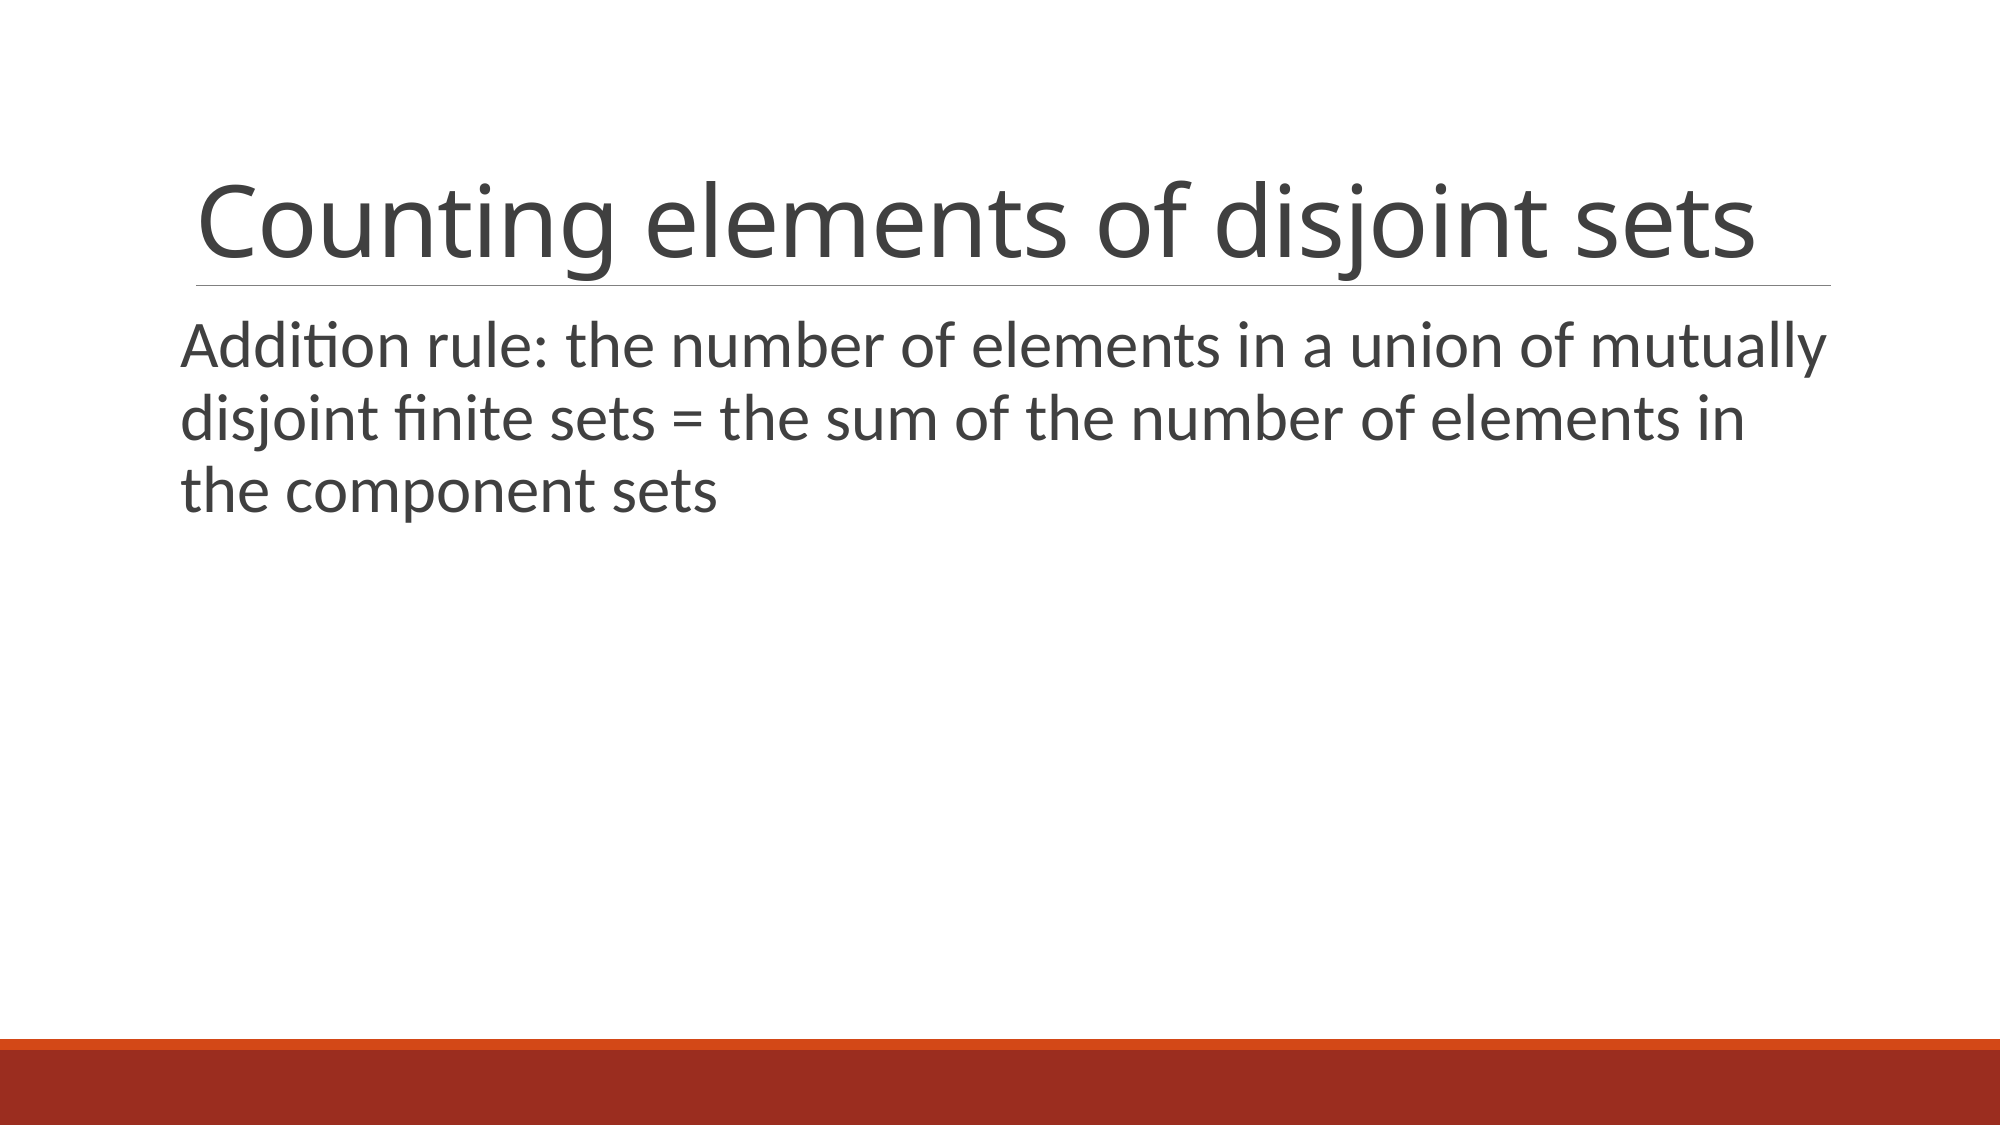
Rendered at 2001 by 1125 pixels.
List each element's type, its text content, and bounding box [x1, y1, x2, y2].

list Addition rule: the number of elements in a union of mutually disjoint finite sets = the sum of the number of elements in the component sets [180, 302, 1830, 963]
title Counting elements of disjoint sets [180, 47, 1830, 285]
